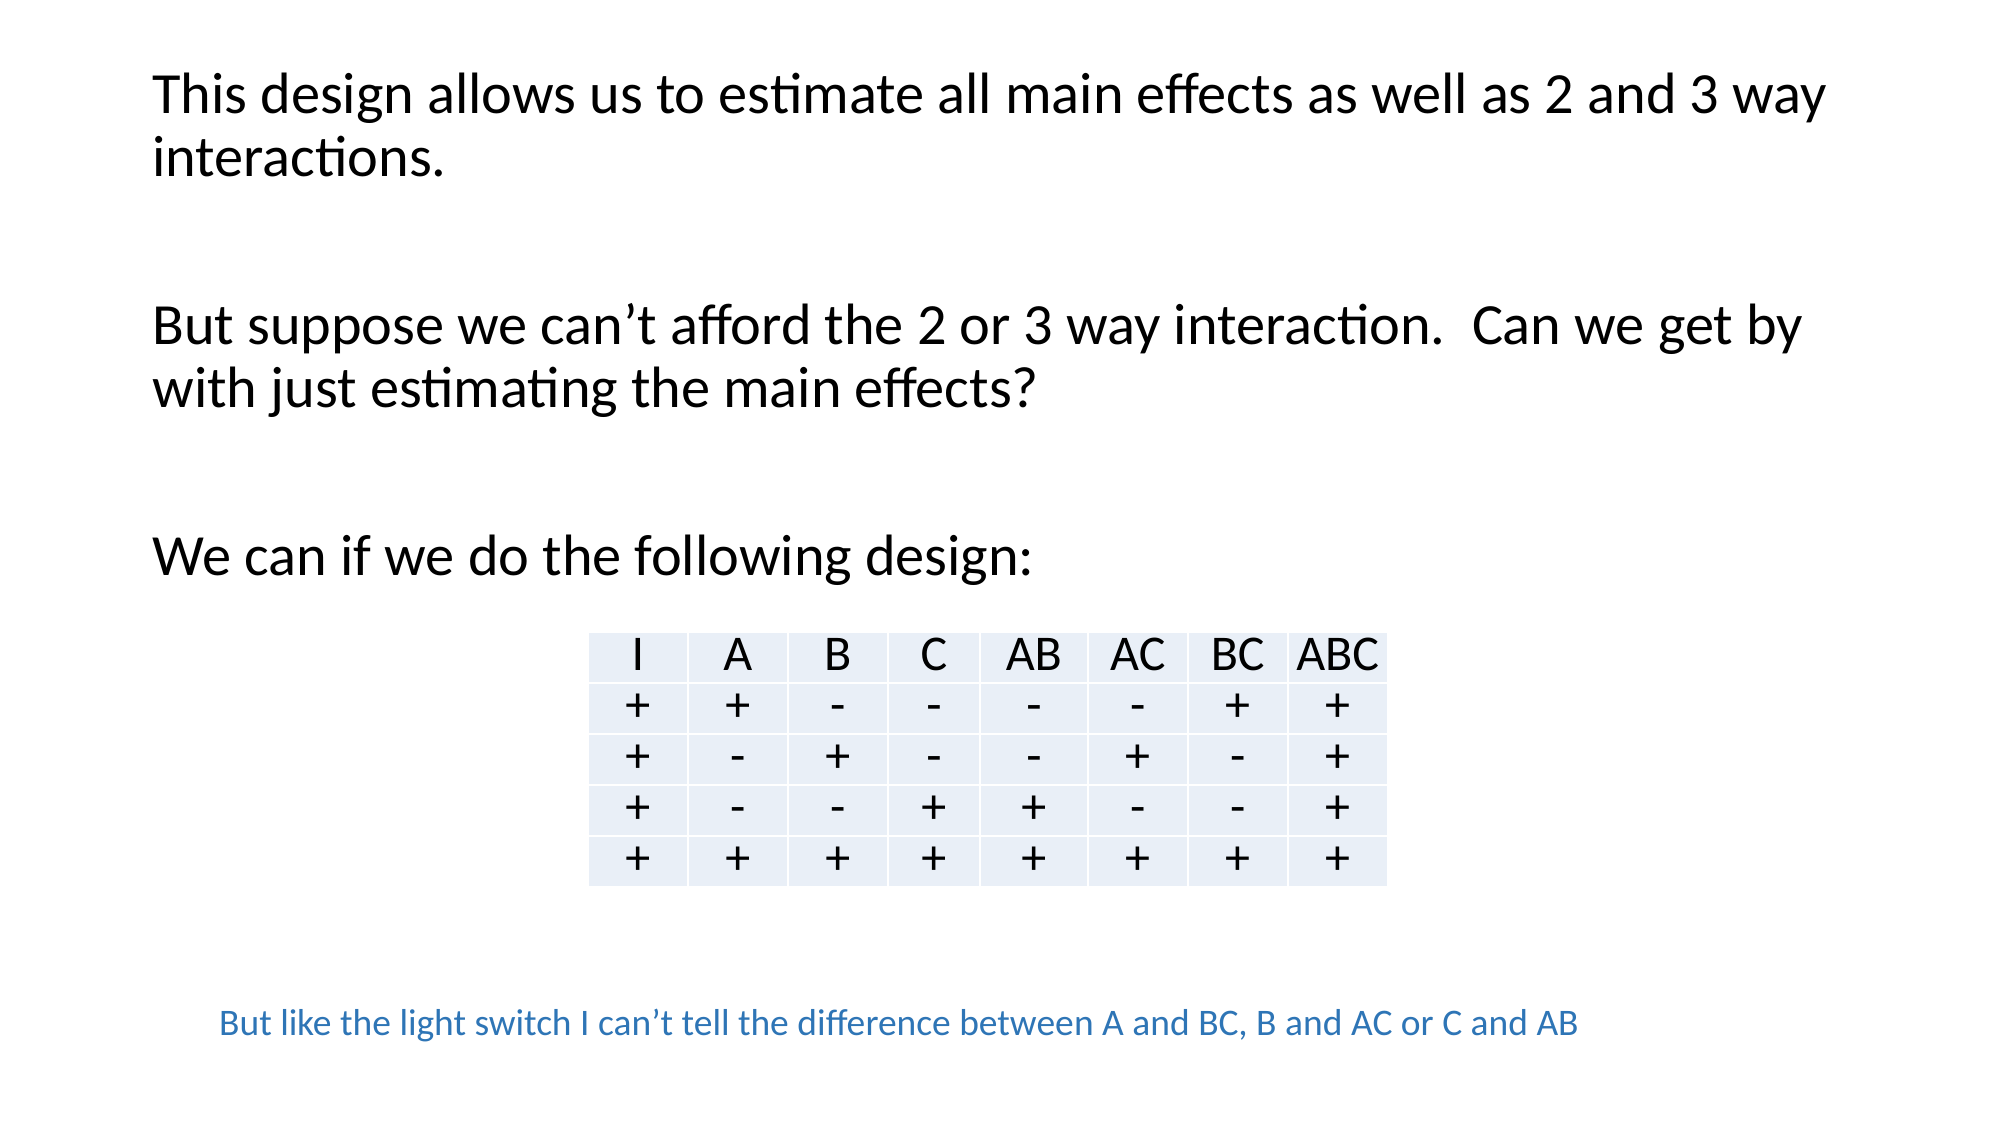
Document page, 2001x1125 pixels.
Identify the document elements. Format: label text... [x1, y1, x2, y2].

table_cell + [589, 735, 687, 784]
table_cell + [1089, 735, 1187, 784]
table_cell + [689, 837, 787, 886]
table_header I [589, 633, 687, 682]
table_cell + [1089, 837, 1187, 886]
table_cell - [981, 735, 1087, 784]
table_cell - [1089, 684, 1187, 733]
table_cell + [889, 786, 979, 835]
table_cell - [789, 684, 887, 733]
table_cell - [1089, 786, 1187, 835]
table_cell - [1189, 786, 1287, 835]
table_cell + [589, 837, 687, 886]
table_header B [789, 633, 887, 682]
table_cell + [589, 786, 687, 835]
table_cell + [1289, 786, 1387, 835]
table_cell + [1289, 684, 1387, 733]
table_cell + [889, 837, 979, 886]
table_cell - [689, 735, 787, 784]
table_cell + [1289, 735, 1387, 784]
table_cell + [789, 735, 887, 784]
table_cell + [789, 837, 887, 886]
table_cell - [689, 786, 787, 835]
table_cell - [981, 684, 1087, 733]
table_cell + [981, 786, 1087, 835]
table_header C [889, 633, 979, 682]
table_cell + [1189, 837, 1287, 886]
table_cell - [889, 735, 979, 784]
table_cell + [981, 837, 1087, 886]
table_header ABC [1289, 633, 1387, 682]
table_header A [689, 633, 787, 682]
table_cell - [889, 684, 979, 733]
table_cell + [1189, 684, 1287, 733]
list This design allows us to estimate all main effects as well as 2 and 3 way interactions. But suppose we can’t afford the 2 or 3 way interaction. Can we get by with just estimating the main effects? We can if we do the following design: [137, 56, 1863, 1014]
table_cell + [689, 684, 787, 733]
table_cell - [789, 786, 887, 835]
text_box But like the light switch I can’t tell the difference between A and BC, B and AC or C and AB [204, 990, 1596, 1051]
table_cell + [589, 684, 687, 733]
table_header BC [1189, 633, 1287, 682]
table_header AC [1089, 633, 1187, 682]
table_header AB [981, 633, 1087, 682]
table_cell - [1189, 735, 1287, 784]
table_cell + [1289, 837, 1387, 886]
